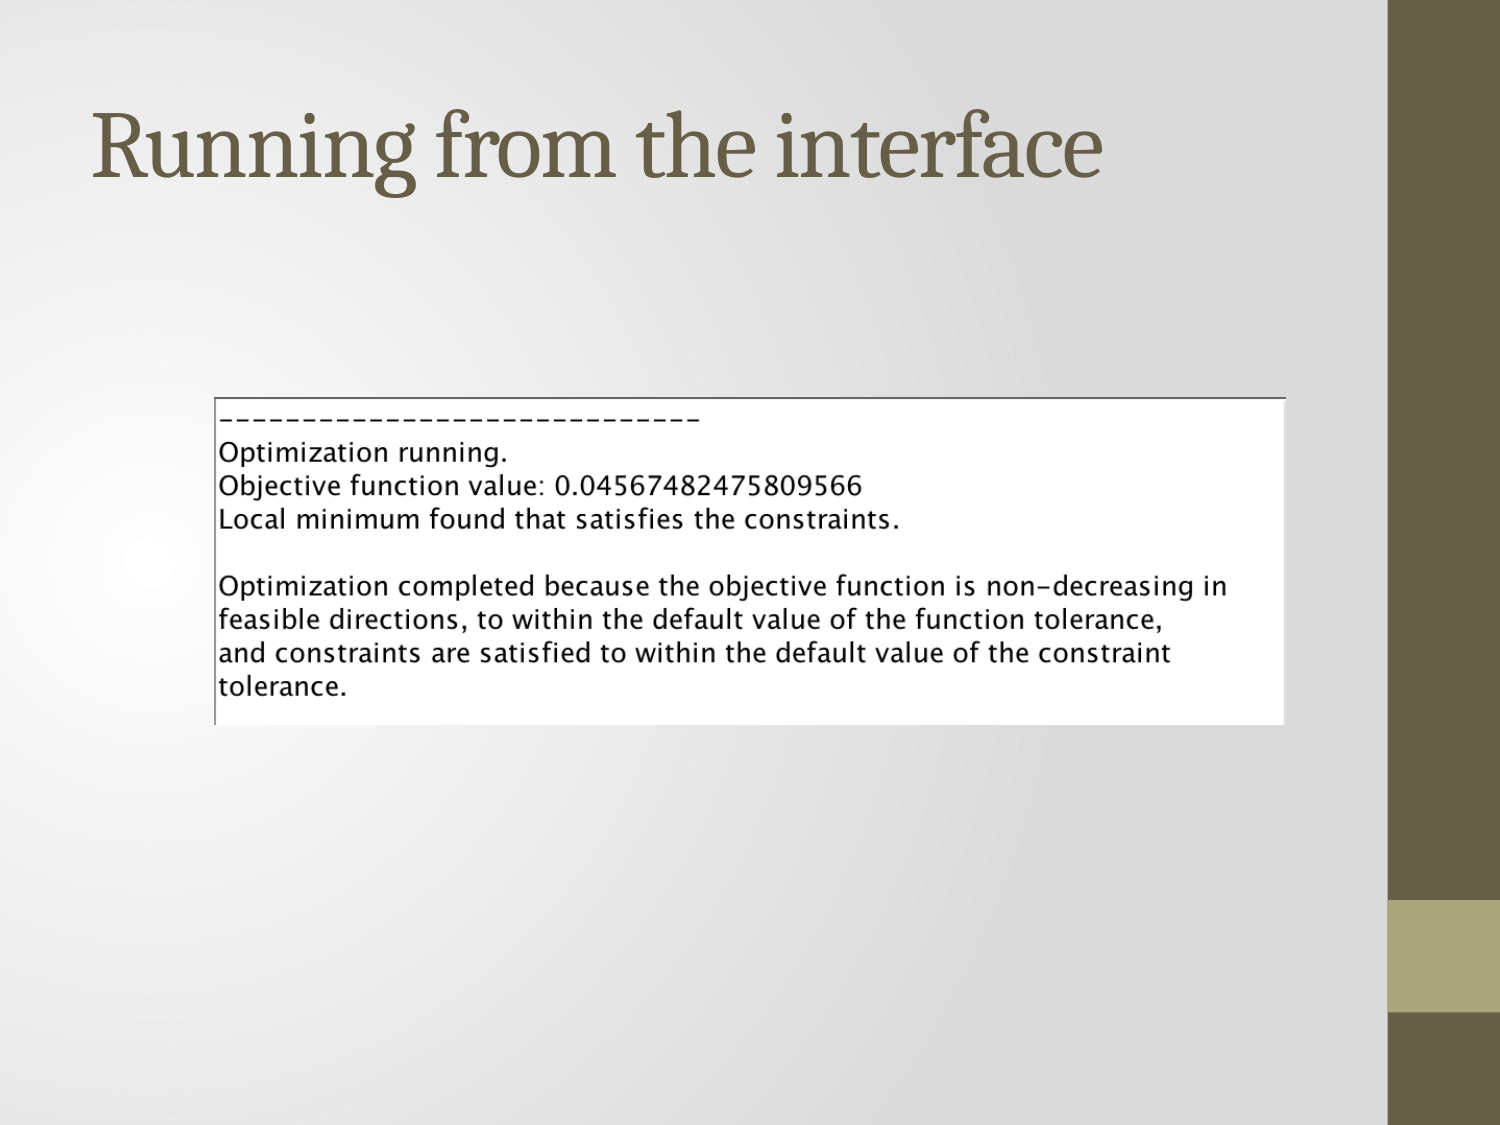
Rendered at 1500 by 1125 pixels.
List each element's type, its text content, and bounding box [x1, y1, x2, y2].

picture [214, 397, 1286, 726]
title Running from the interface [75, 45, 1325, 233]
